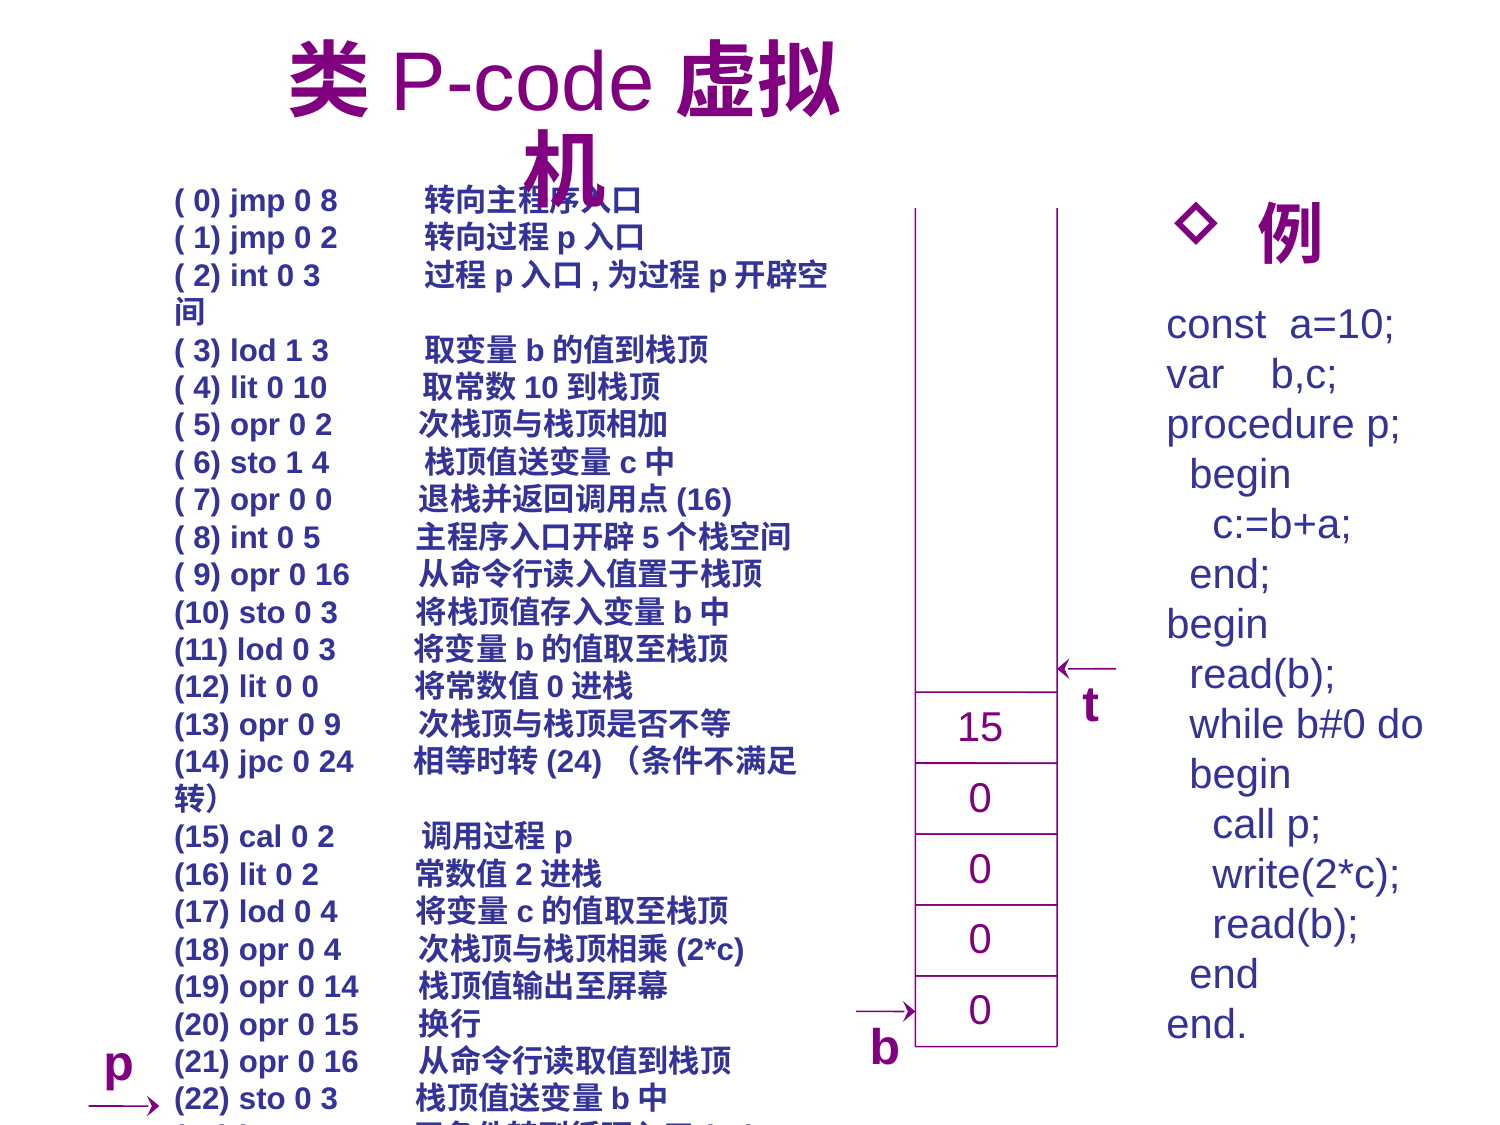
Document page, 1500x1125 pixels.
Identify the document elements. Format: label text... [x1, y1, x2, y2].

text_box 0 [915, 976, 1046, 1041]
text_box t [1067, 664, 1115, 740]
text_box 0 [915, 763, 1046, 829]
text_box 类P-code虚拟机 [248, 30, 880, 226]
text_box 0 [915, 905, 1046, 970]
text_box p [88, 1023, 149, 1098]
text_box [1057, 658, 1070, 678]
text_box b [854, 1007, 916, 1082]
text_box [902, 1001, 910, 1007]
text_box 15 [915, 692, 1046, 758]
text_box [146, 1097, 160, 1117]
text_box 0 [915, 835, 1046, 899]
text_box ( 0) jmp 0 8 转向主程序入口 ( 1) jmp 0 2 转向过程p入口 ( 2) int 0 3 过程p入口,为过程p开辟空间 ( 3) lod 1 3 取变量b的值到栈顶 ( 4) lit 0 10 取常数10到栈顶 ( 5) opr 0 2 次栈顶与栈顶相加 ( 6) sto 1 4 栈顶值送变量c中 ( 7) opr 0 0 退栈并返回调用点(16) ( 8) int 0 5 主程序入口开辟5个栈空间 ( 9) opr 0 16 从命令行读入值置于栈顶 (10) sto 0 3 将栈顶值存入变量b中 (11) lod 0 3 将变量b的值取至栈顶 (12) lit 0 0 将常数值0进栈 (13) opr 0 9 次栈顶与栈顶是否不等 (14) jpc 0 24 相等时转(24)（条件不满足转） (15) cal 0 2 调用过程p (16) lit 0 2 常数值2进栈 (17) lod 0 4 将变量c的值取至栈顶 (18) opr 0 4 次栈顶与栈顶相乘(2*c) (19) opr 0 14 栈顶值输出至屏幕 (20) opr 0 15 换行 (21) opr 0 16 从命令行读取值到栈顶 (22) sto 0 3 栈顶值送变量b中 (23) jmp 0 11 无条件转到循环入口(11) (24) opr 0 0 结束退栈 [159, 172, 857, 1125]
text_box 例 const a=10; var b,c; procedure p; begin c:=b+a; end; begin read(b); while b#0 do begin call p; write(2*c); read(b); end end. [1151, 184, 1471, 1055]
